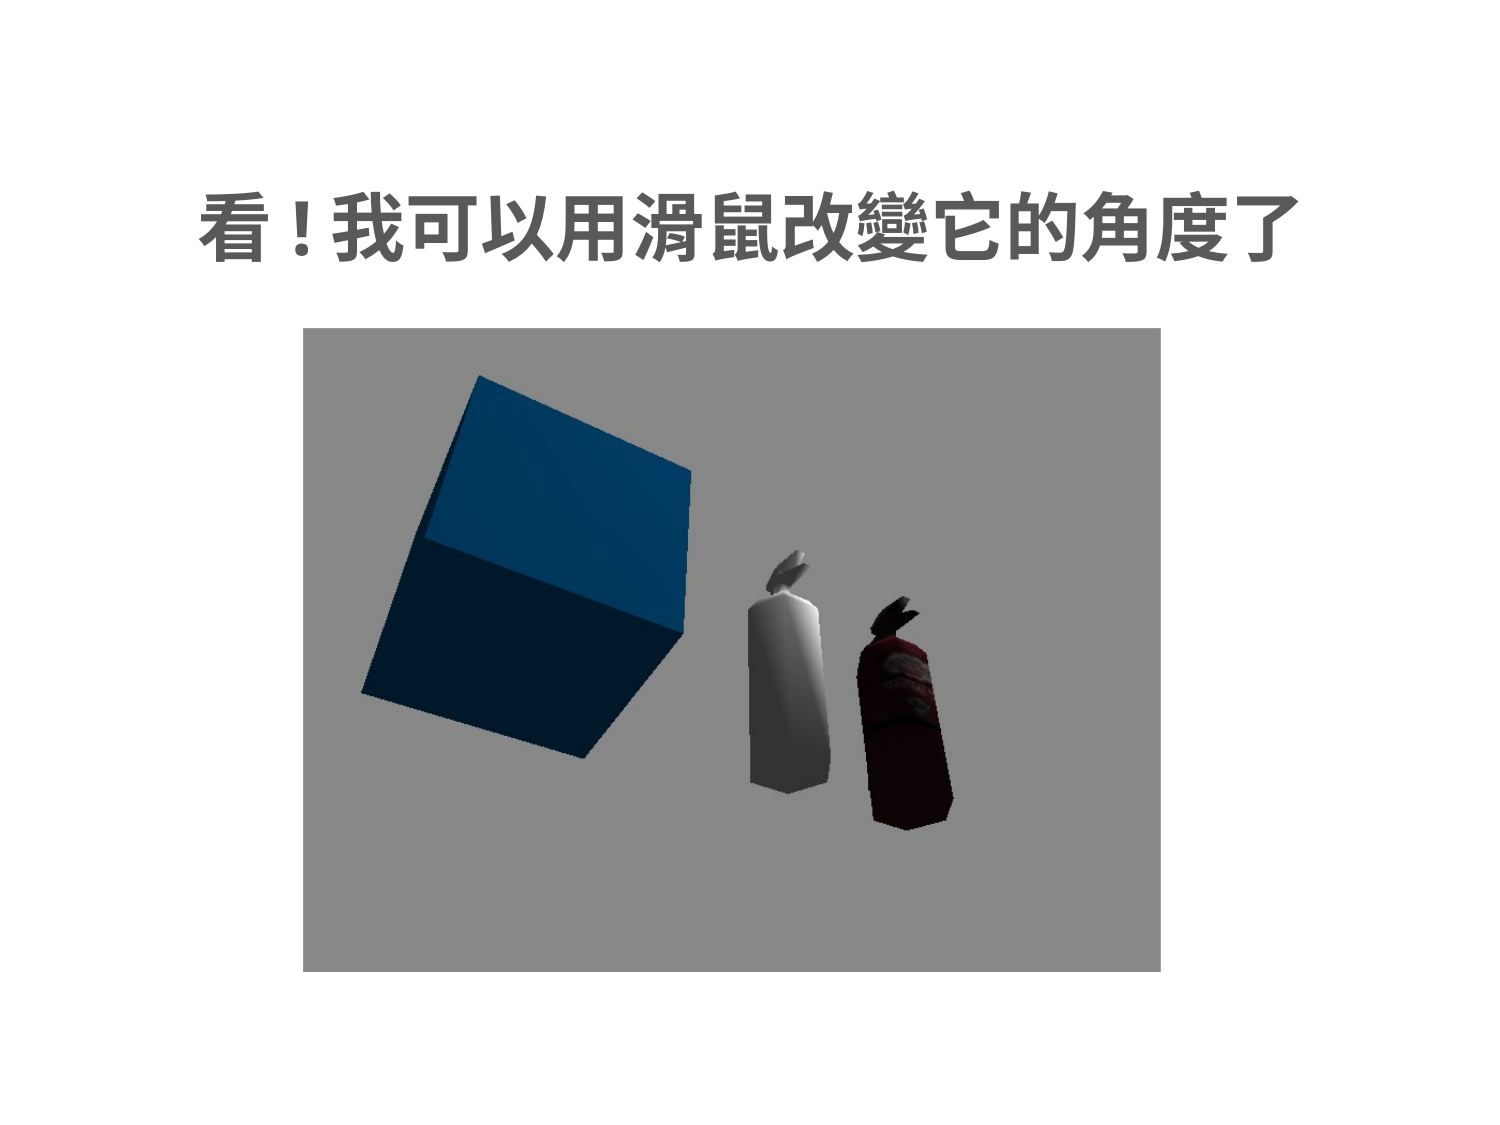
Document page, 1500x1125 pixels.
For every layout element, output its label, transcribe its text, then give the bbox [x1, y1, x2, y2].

text_box 看!我可以用滑鼠改變它的角度了 [183, 172, 1418, 315]
picture [300, 326, 1164, 972]
